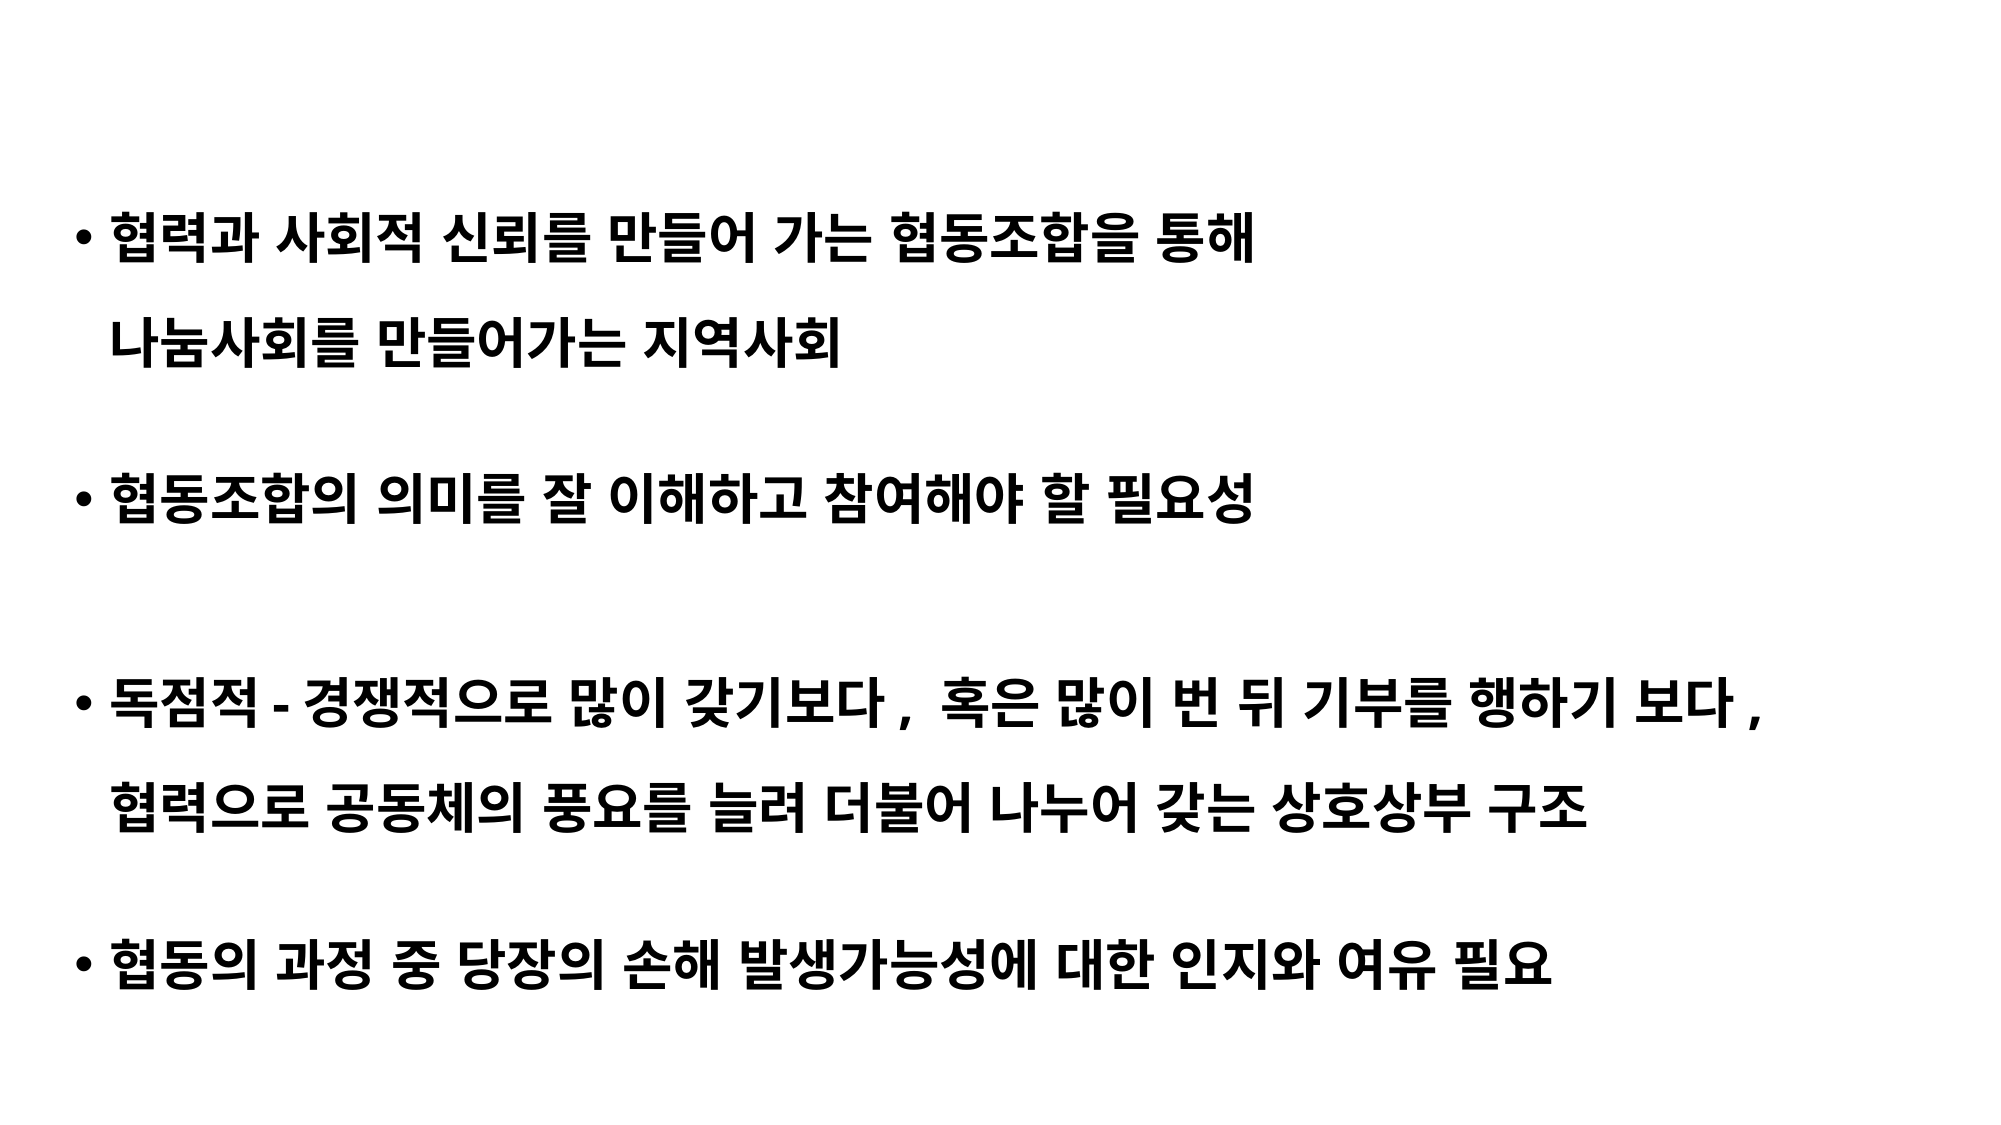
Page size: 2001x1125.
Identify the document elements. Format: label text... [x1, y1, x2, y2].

list 협력과 사회적 신뢰를 만들어 가는 협동조합을 통해 나눔사회를 만들어가는 지역사회 협동조합의 의미를 잘 이해하고 참여해야 할 필요성 독점적-경쟁적으로 많이 갖기보다, 혹은 많이 번 뒤 기부를 행하기 보다, 협력으로 공동체의 풍요를 늘려 더불어 나누어 갖는 상호상부 구조 협동의 과정 중 당장의 손해 발생가능성에 대한 인지와 여유 필요 [59, 69, 2000, 1125]
